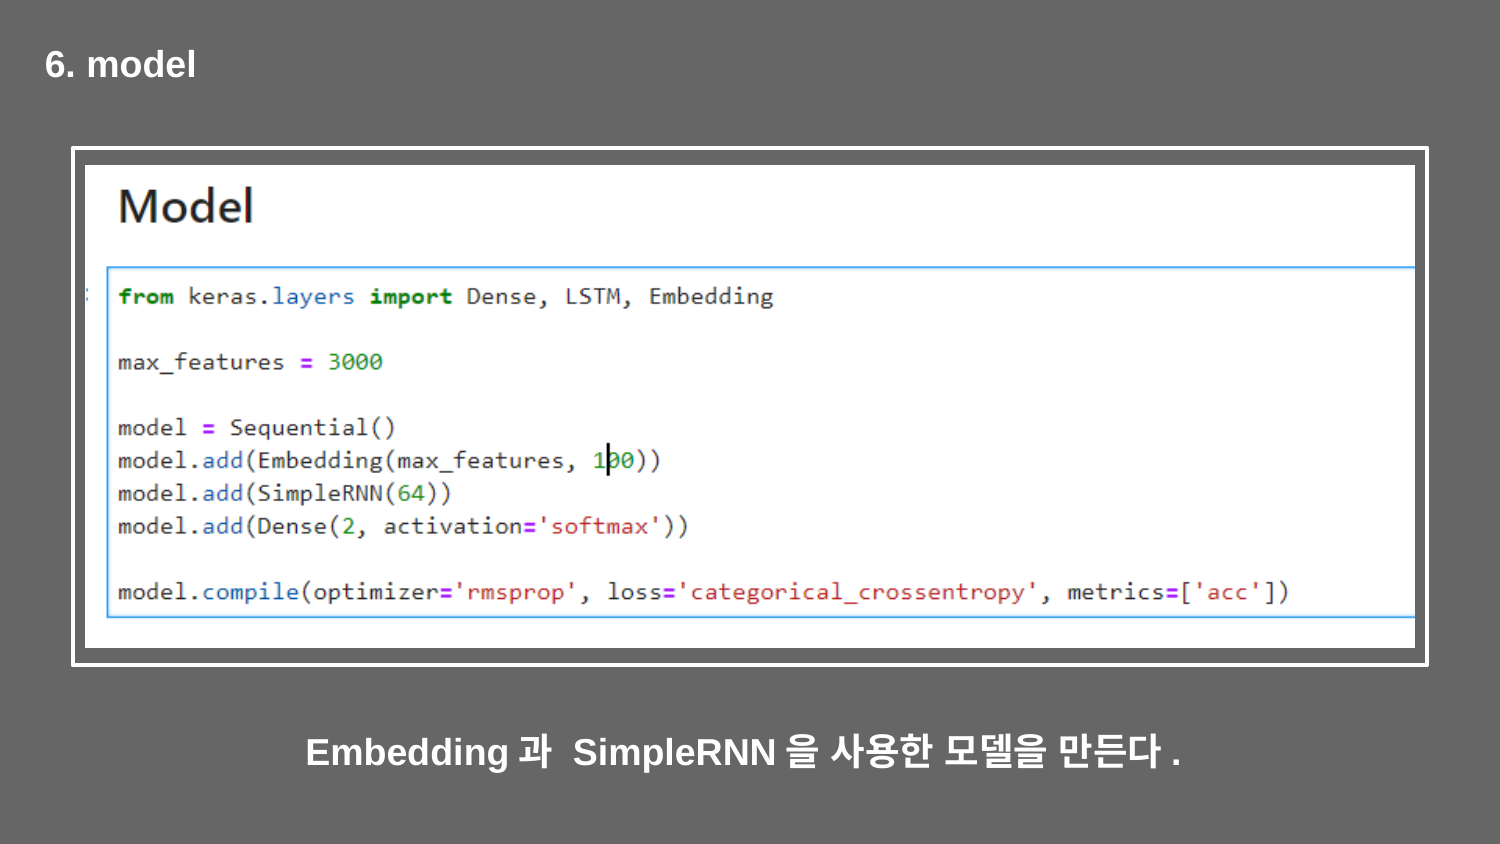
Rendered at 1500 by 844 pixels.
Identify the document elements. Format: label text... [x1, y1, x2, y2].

text_box 6. model [29, 25, 410, 114]
text_box [72, 147, 1427, 666]
text_box Embedding과 SimpleRNN을 사용한 모델을 만든다. [290, 713, 1210, 792]
picture [84, 164, 1415, 649]
